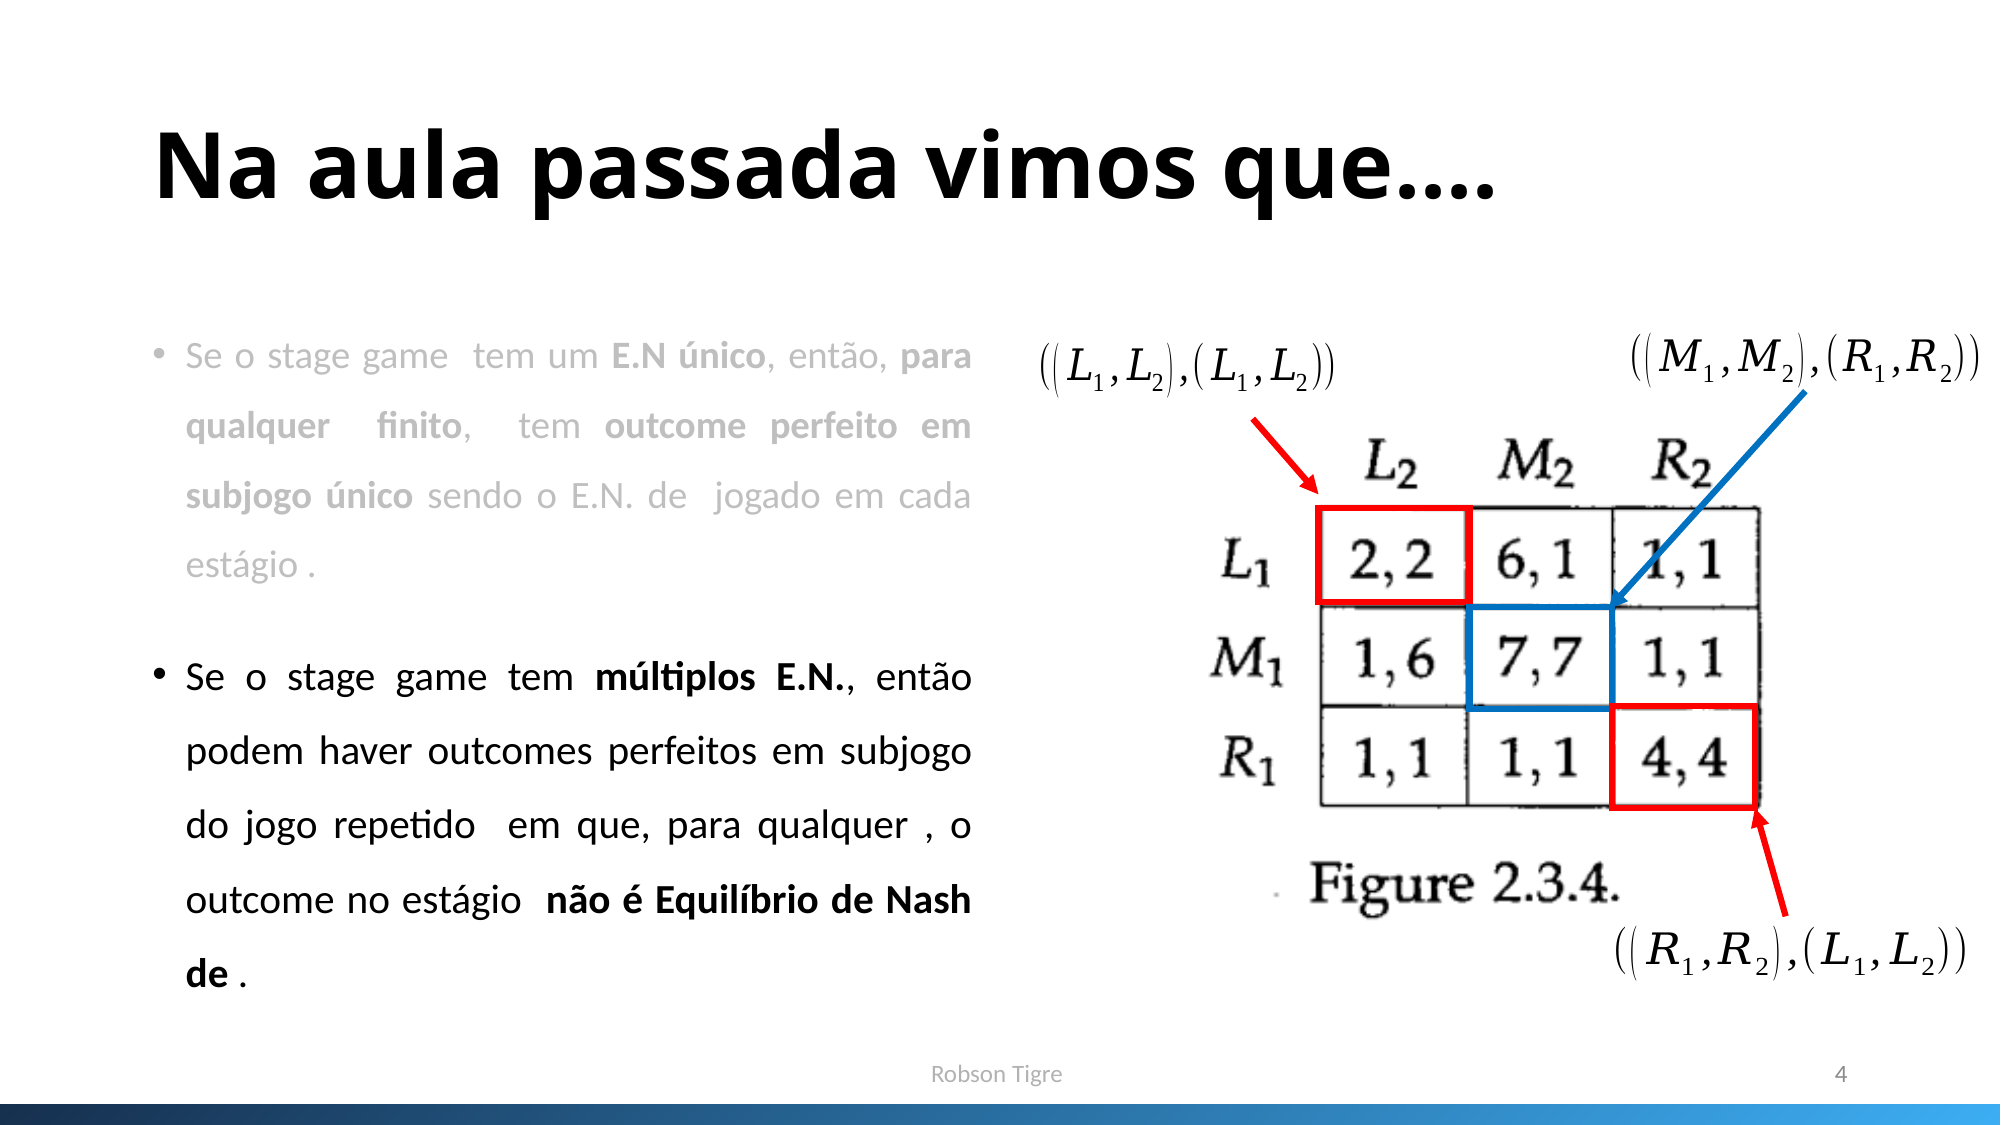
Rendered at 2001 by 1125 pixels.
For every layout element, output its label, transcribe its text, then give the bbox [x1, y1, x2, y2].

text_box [1608, 391, 1806, 609]
title Na aula passada vimos que.... [137, 59, 1863, 278]
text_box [1201, 418, 1786, 935]
footer Robson Tigre [662, 1042, 1338, 1103]
slide_number 4 [1412, 1042, 1863, 1103]
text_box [1754, 808, 1786, 917]
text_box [1252, 418, 1319, 495]
